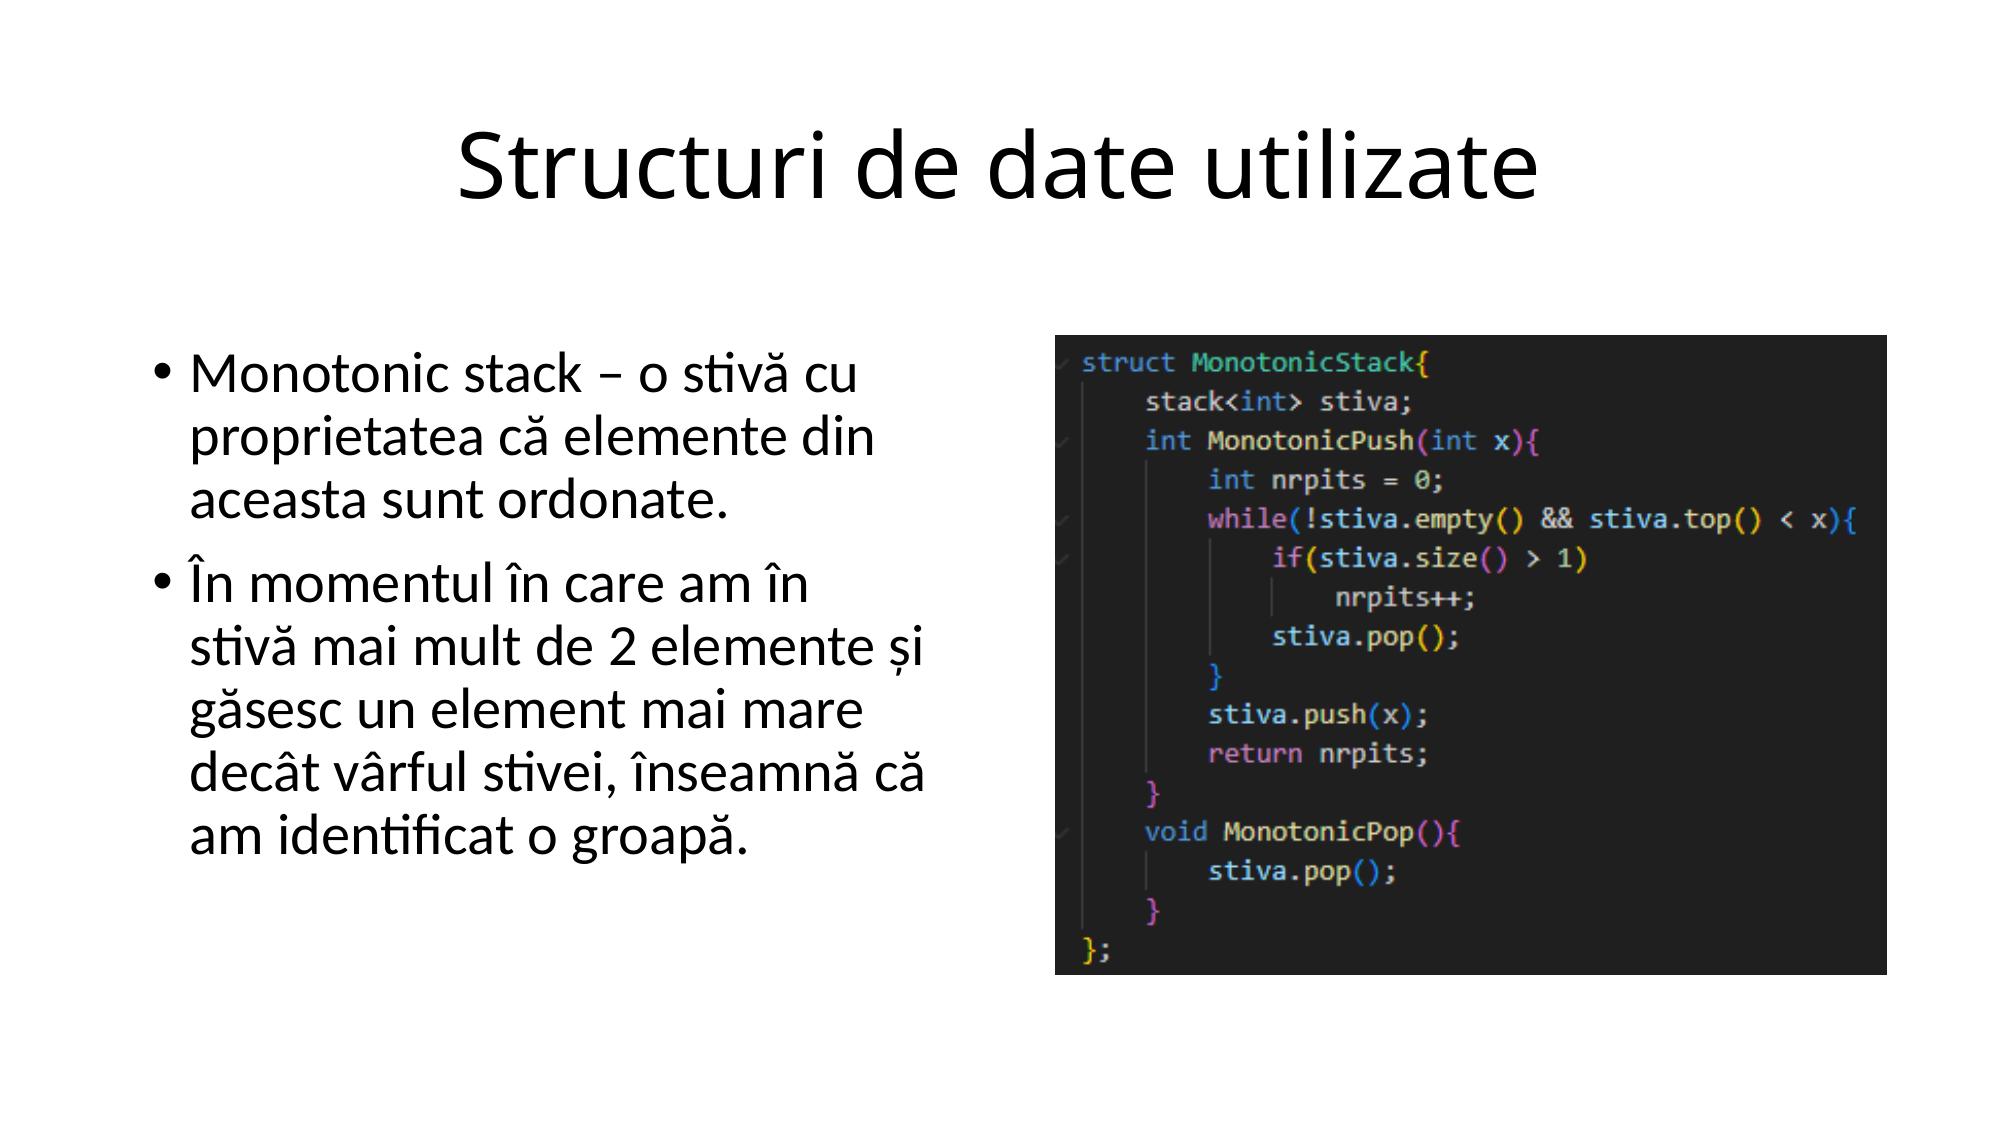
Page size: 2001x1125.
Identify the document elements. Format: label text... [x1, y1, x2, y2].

list Monotonic stack – o stivă cu proprietatea că elemente din aceasta sunt ordonate. În momentul în care am în stivă mai mult de 2 elemente și găsesc un element mai mare decât vârful stivei, înseamnă că am identificat o groapă. [137, 335, 945, 975]
picture [1054, 334, 1887, 975]
title Structuri de date utilizate [137, 59, 1863, 278]
